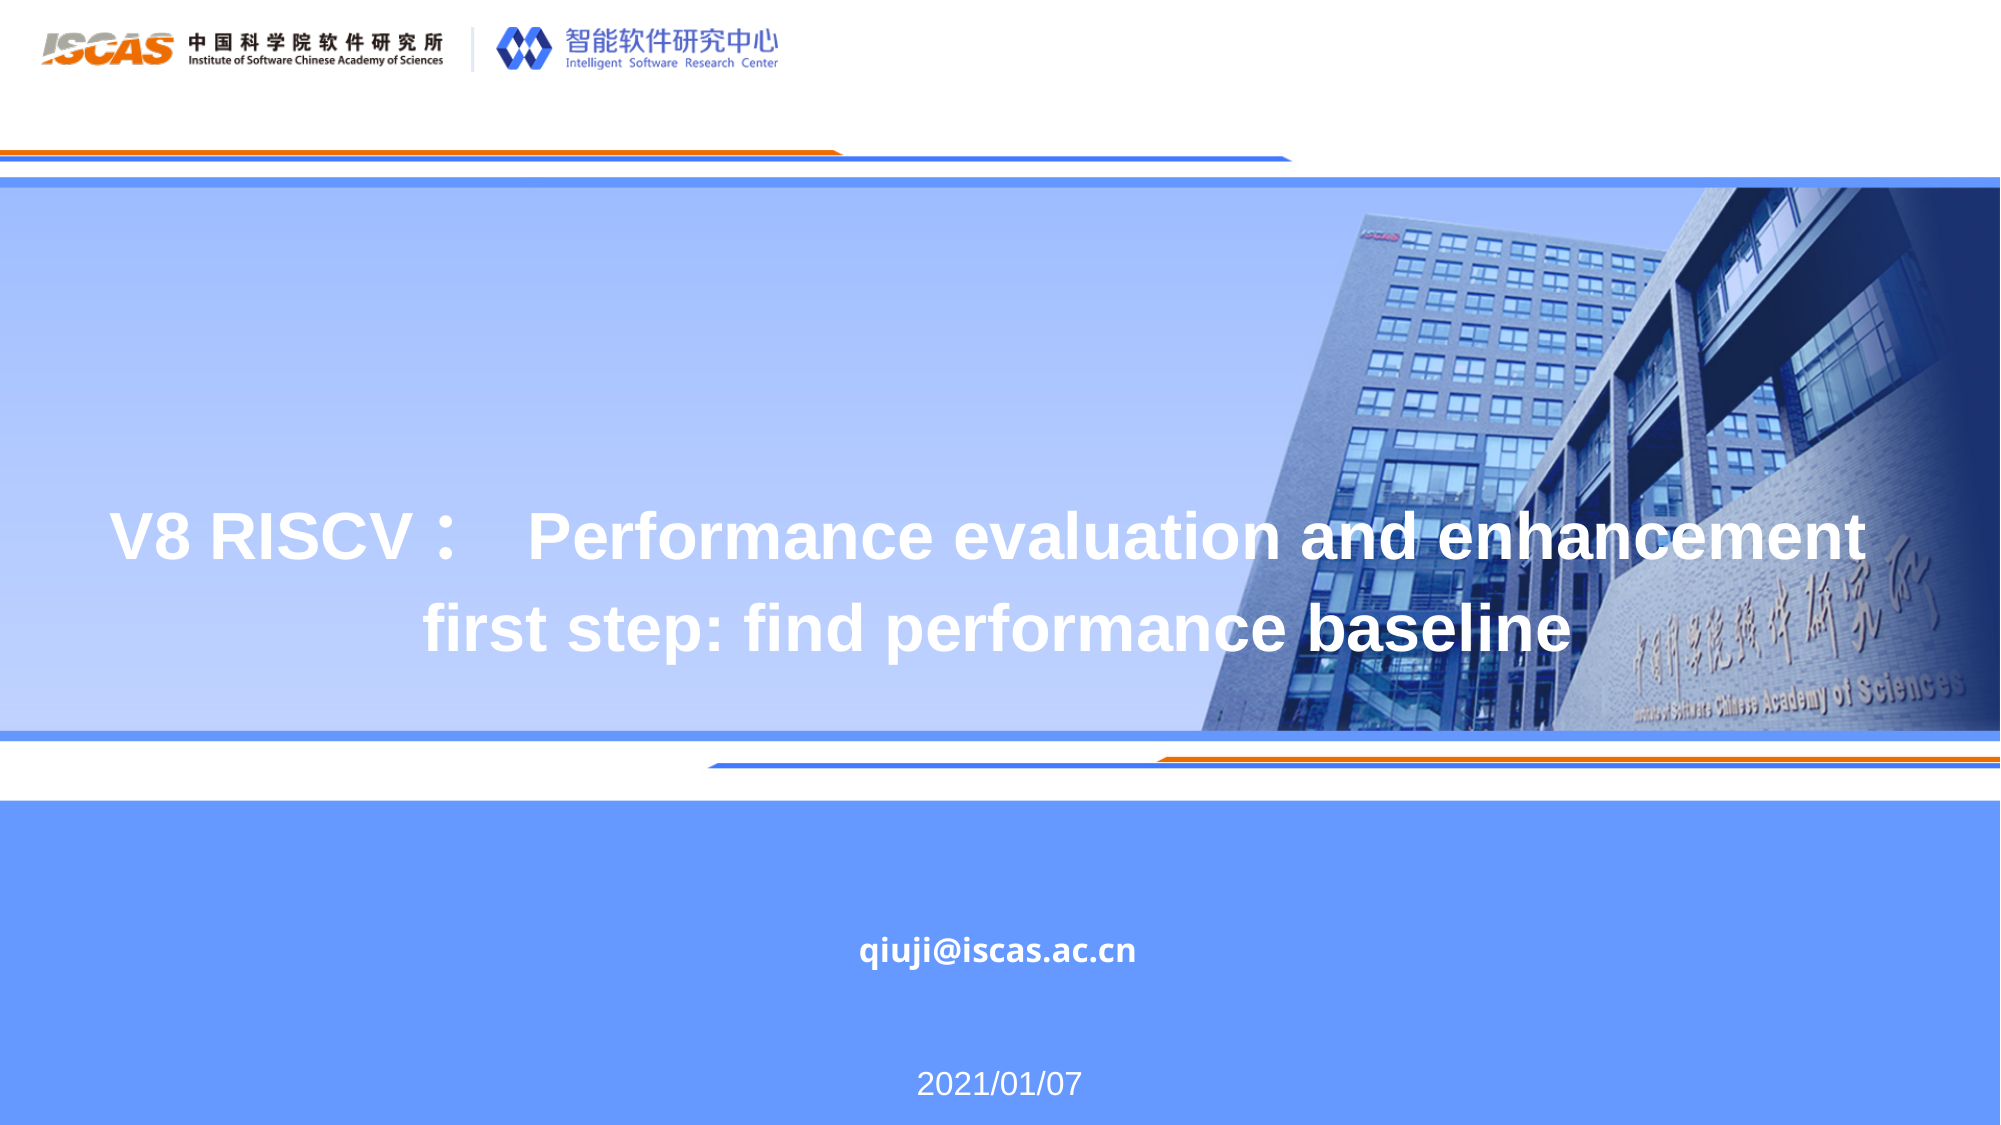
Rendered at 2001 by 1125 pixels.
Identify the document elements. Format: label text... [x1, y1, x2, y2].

picture [0, 27, 2000, 1125]
list V8 RISCV： Performance evaluation and enhancement first step: find performance baseline [39, 494, 1957, 617]
text_box [41, 223, 1933, 462]
list 2021/01/07 [872, 1059, 1128, 1107]
list qiuji@iscas.ac.cn [456, 925, 1540, 1032]
